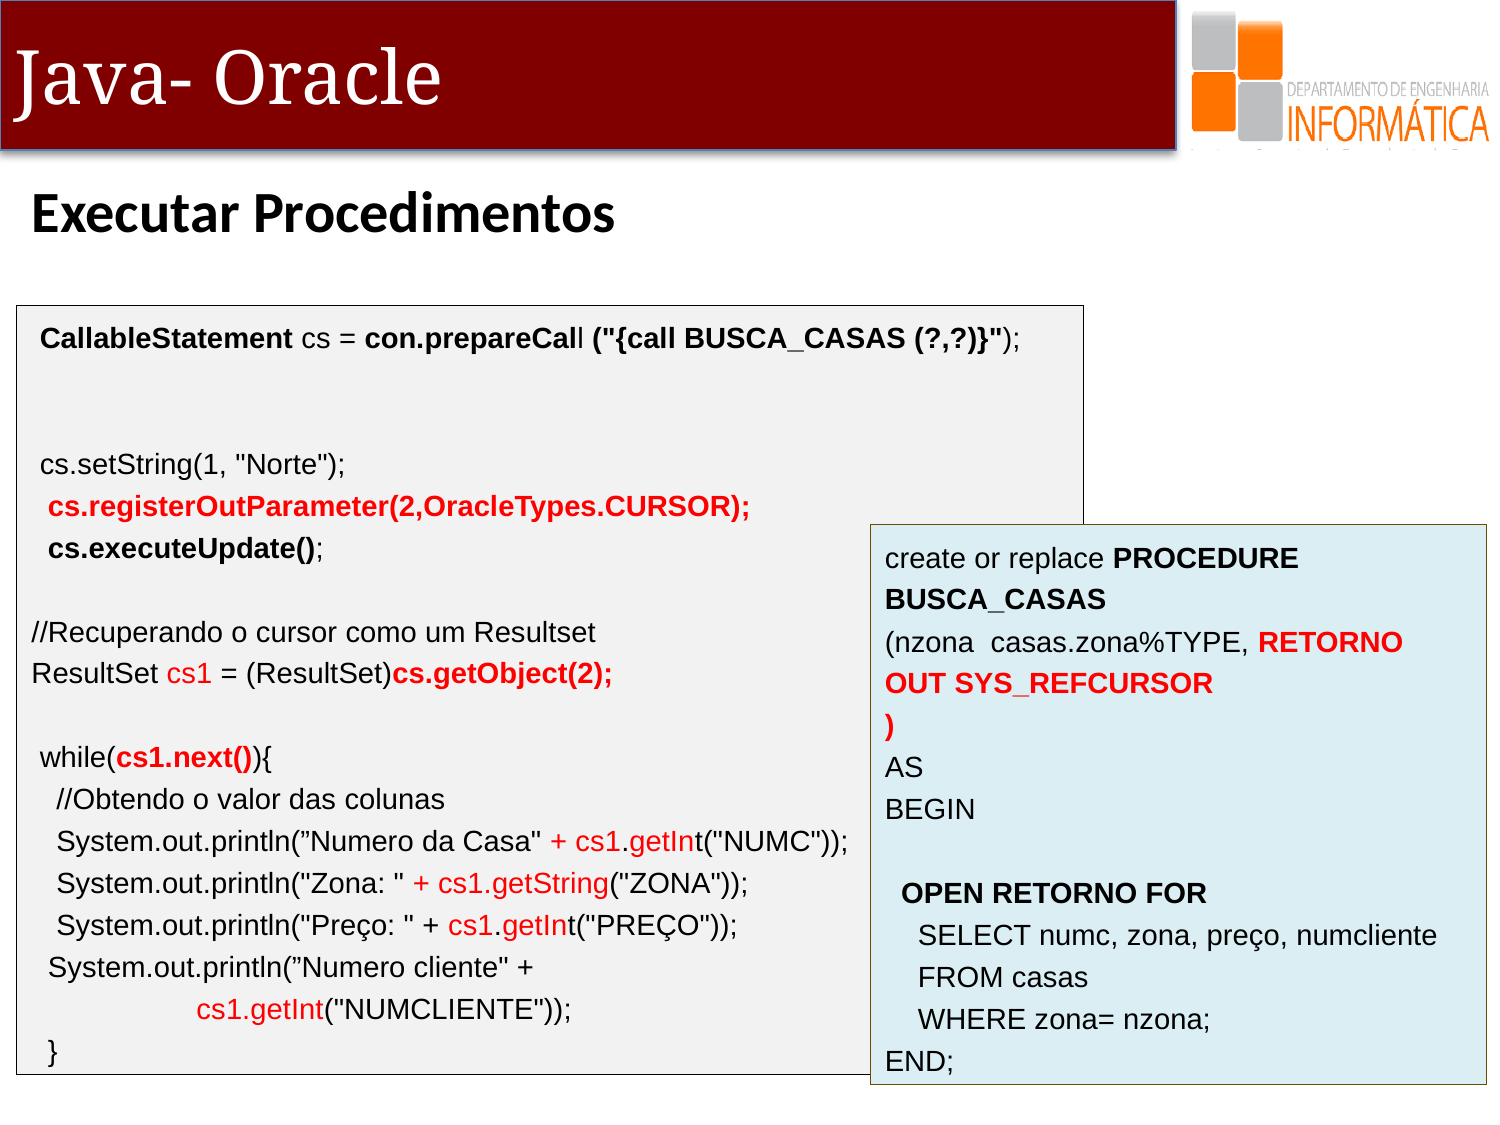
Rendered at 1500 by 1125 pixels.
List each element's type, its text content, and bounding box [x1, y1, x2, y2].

text_box CallableStatement cs = con.prepareCall ("{call BUSCA_CASAS (?,?)}"); cs.setString(1, "Norte"); cs.registerOutParameter(2,OracleTypes.CURSOR); cs.executeUpdate(); //Recuperando o cursor como um Resultset ResultSet cs1 = (ResultSet)cs.getObject(2); while(cs1.next()){ //Obtendo o valor das colunas System.out.println(”Numero da Casa" + cs1.getInt("NUMC")); System.out.println("Zona: " + cs1.getString("ZONA")); System.out.println("Preço: " + cs1.getInt("PREÇO")); System.out.println(”Numero cliente" + cs1.getInt("NUMCLIENTE")); } [16, 318, 1084, 1075]
text_box Executar Procedimentos [16, 166, 1484, 318]
text_box create or replace PROCEDURE BUSCA_CASAS (nzona casas.zona%TYPE, RETORNO OUT SYS_REFCURSOR ) AS BEGIN OPEN RETORNO FOR SELECT numc, zona, preço, numcliente FROM casas WHERE zona= nzona; END; [870, 524, 1487, 1085]
picture [1180, 0, 1500, 150]
